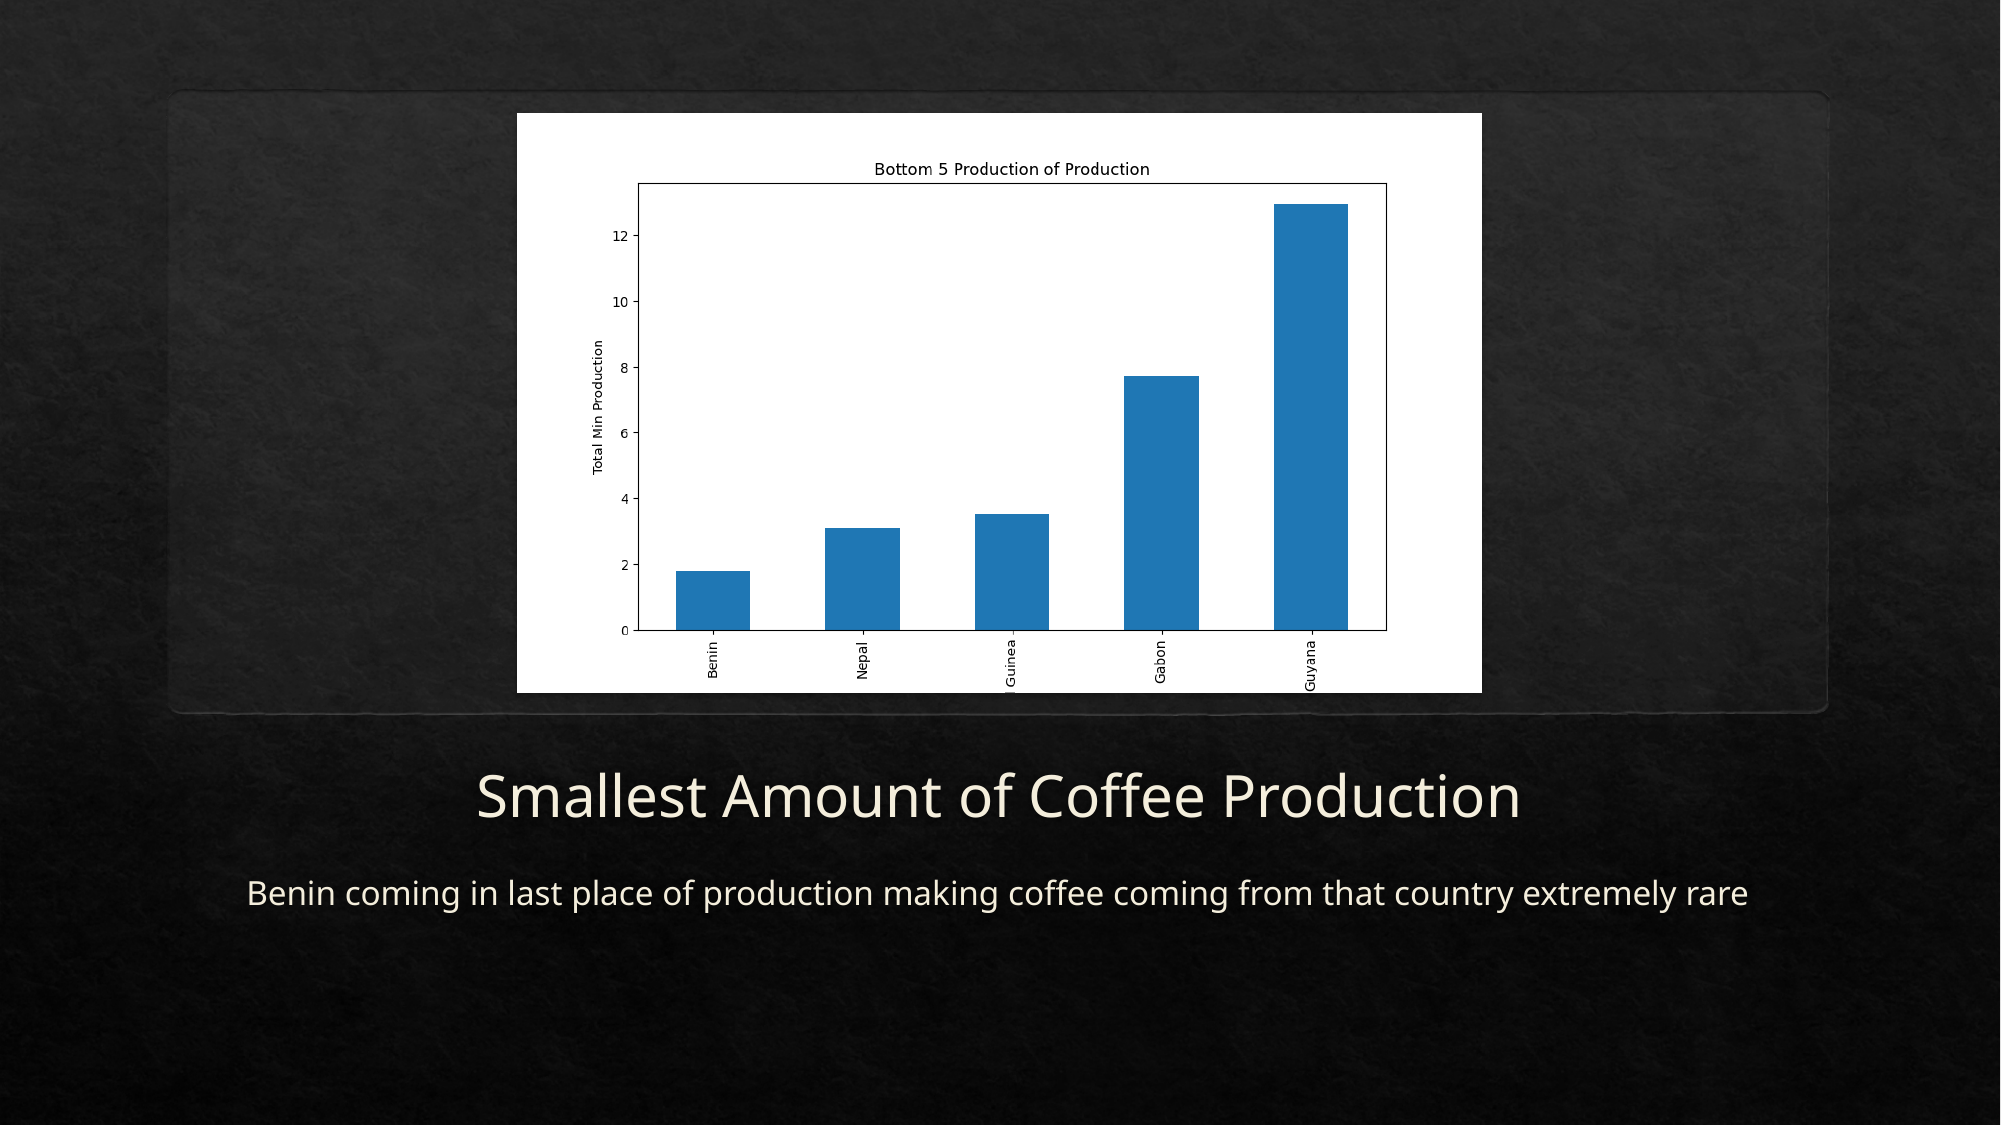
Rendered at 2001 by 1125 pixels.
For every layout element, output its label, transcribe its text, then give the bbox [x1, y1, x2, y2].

title Smallest Amount of Coffee Production [149, 748, 1849, 838]
text_box Benin coming in last place of production making coffee coming from that country extremely rare [149, 860, 1849, 950]
picture [166, 89, 1830, 716]
